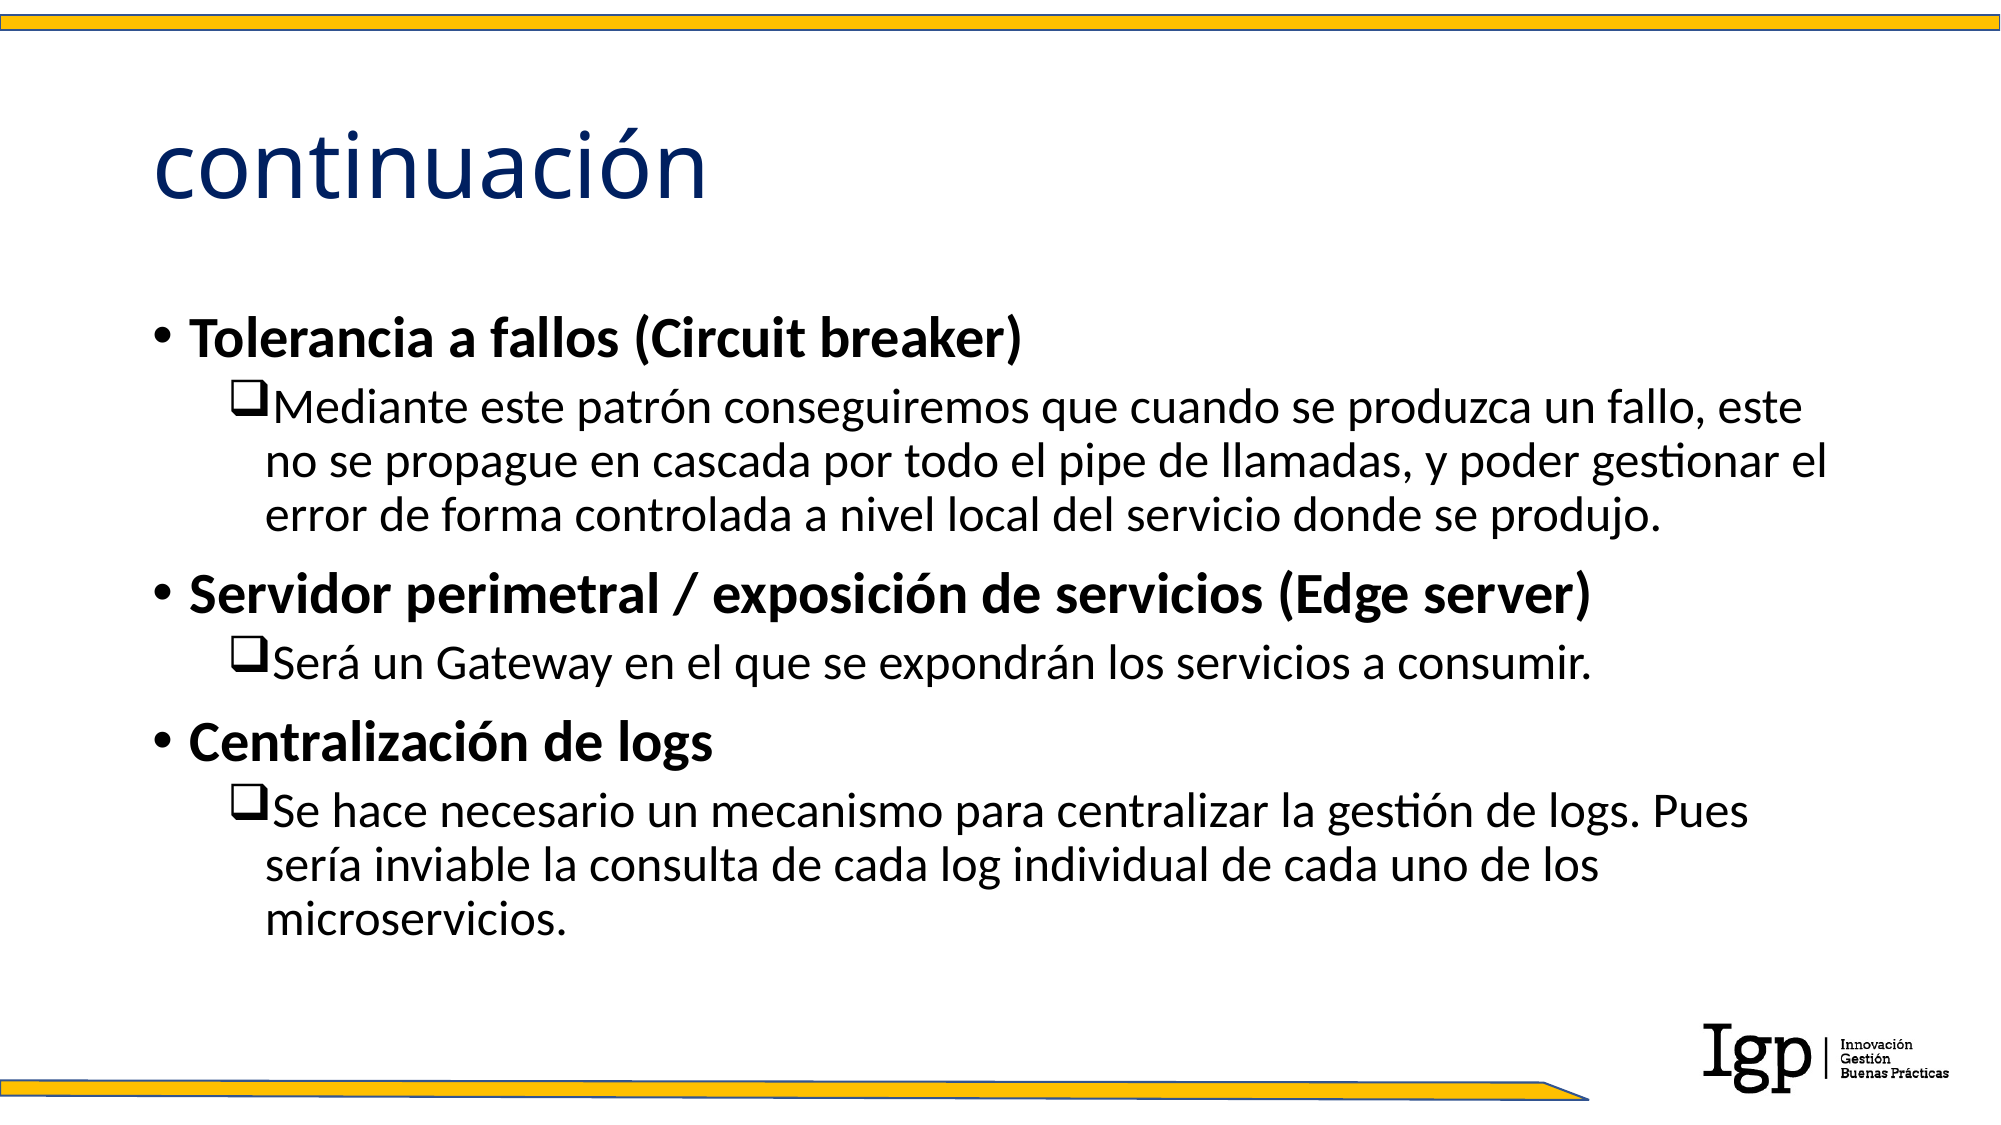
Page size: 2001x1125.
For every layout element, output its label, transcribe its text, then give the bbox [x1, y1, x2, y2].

list Tolerancia a fallos (Circuit breaker) Mediante este patrón conseguiremos que cuando se produzca un fallo, este no se propague en cascada por todo el pipe de llamadas, y poder gestionar el error de forma controlada a nivel local del servicio donde se produjo. Servidor perimetral / exposición de servicios (Edge server) Será un Gateway en el que se expondrán los servicios a consumir. Centralización de logs Se hace necesario un mecanismo para centralizar la gestión de logs. Pues sería inviable la consulta de cada log individual de cada uno de los microservicios. [137, 299, 1863, 1014]
picture [1693, 1016, 1964, 1101]
title continuación [137, 59, 1863, 278]
